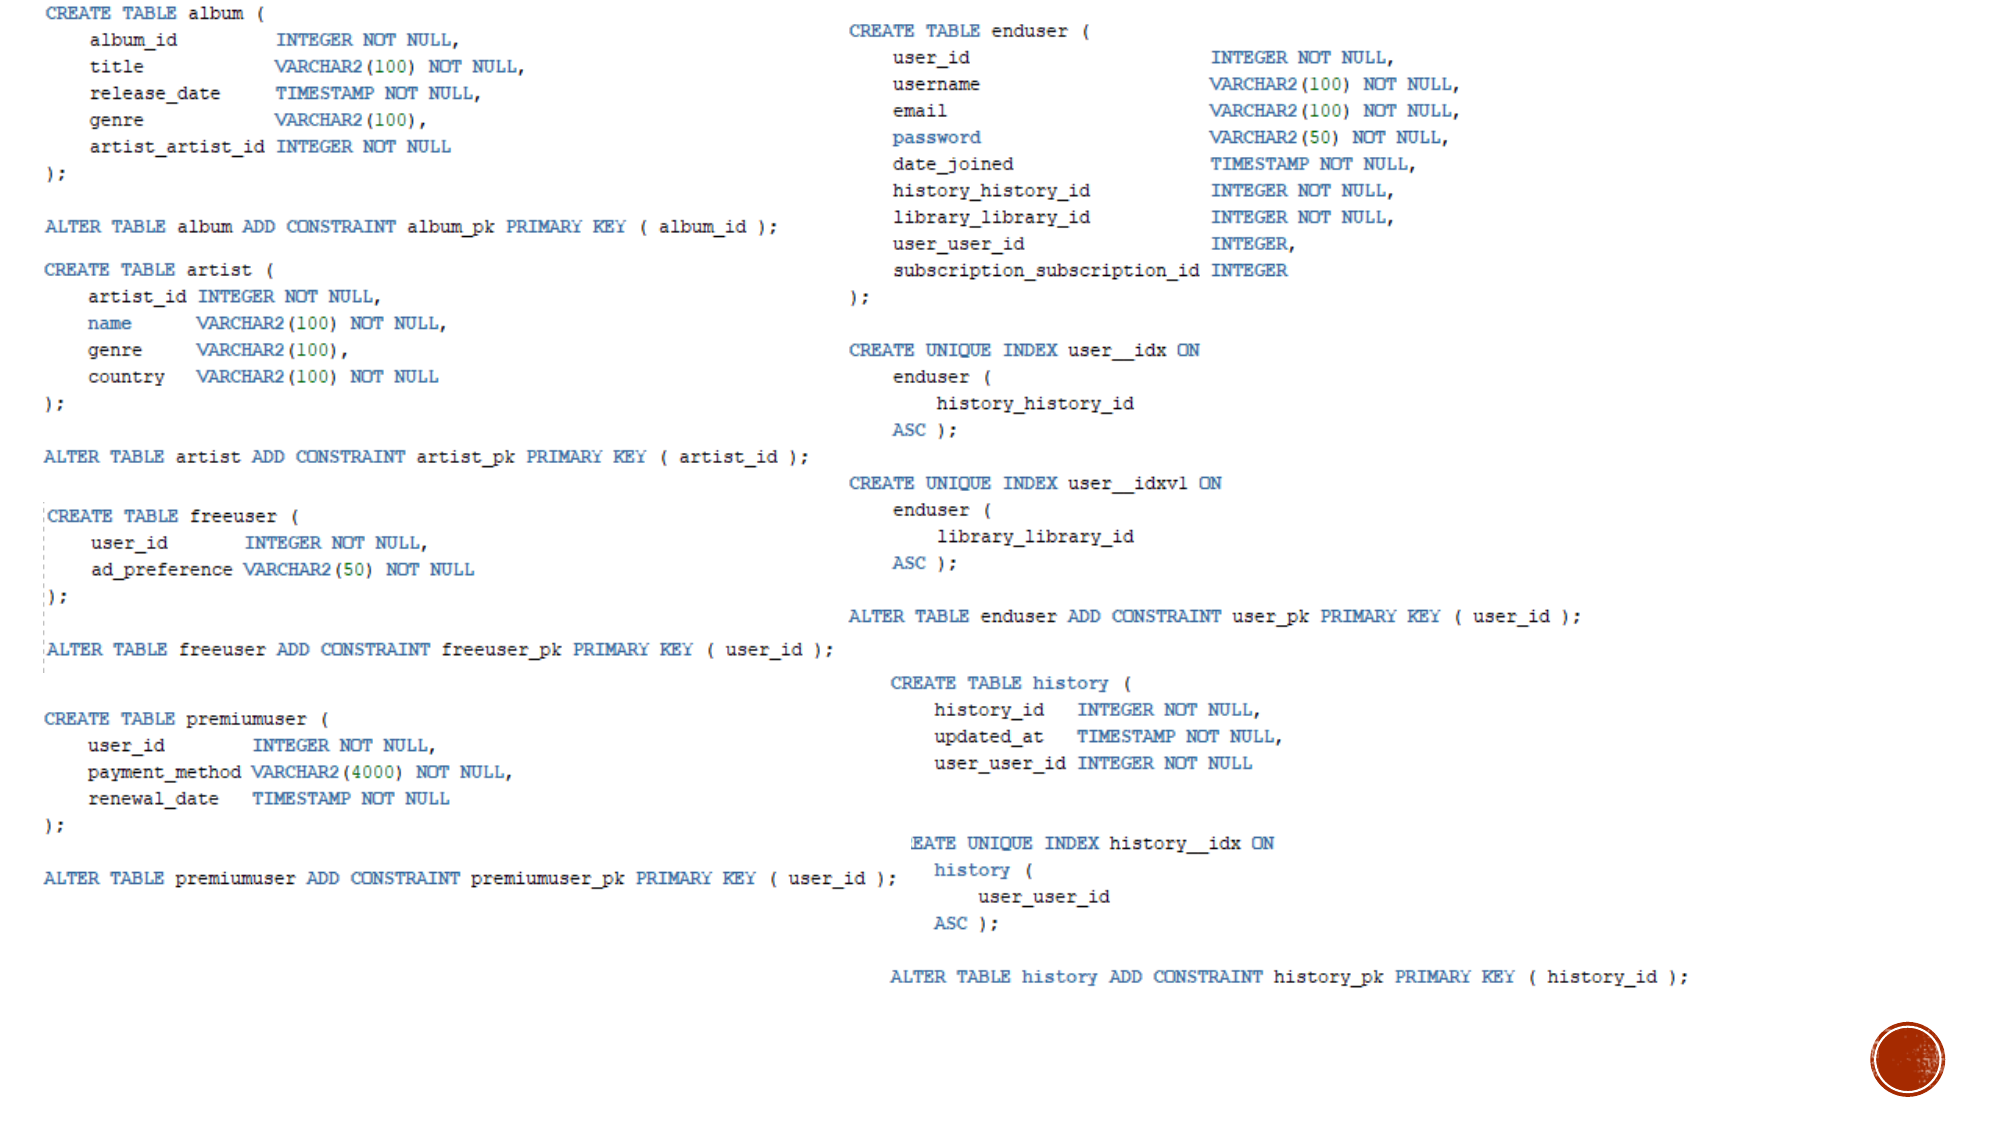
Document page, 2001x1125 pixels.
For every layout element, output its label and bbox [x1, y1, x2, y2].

picture [43, 0, 792, 247]
picture [43, 23, 1594, 673]
picture [43, 672, 1695, 994]
picture [43, 254, 817, 474]
